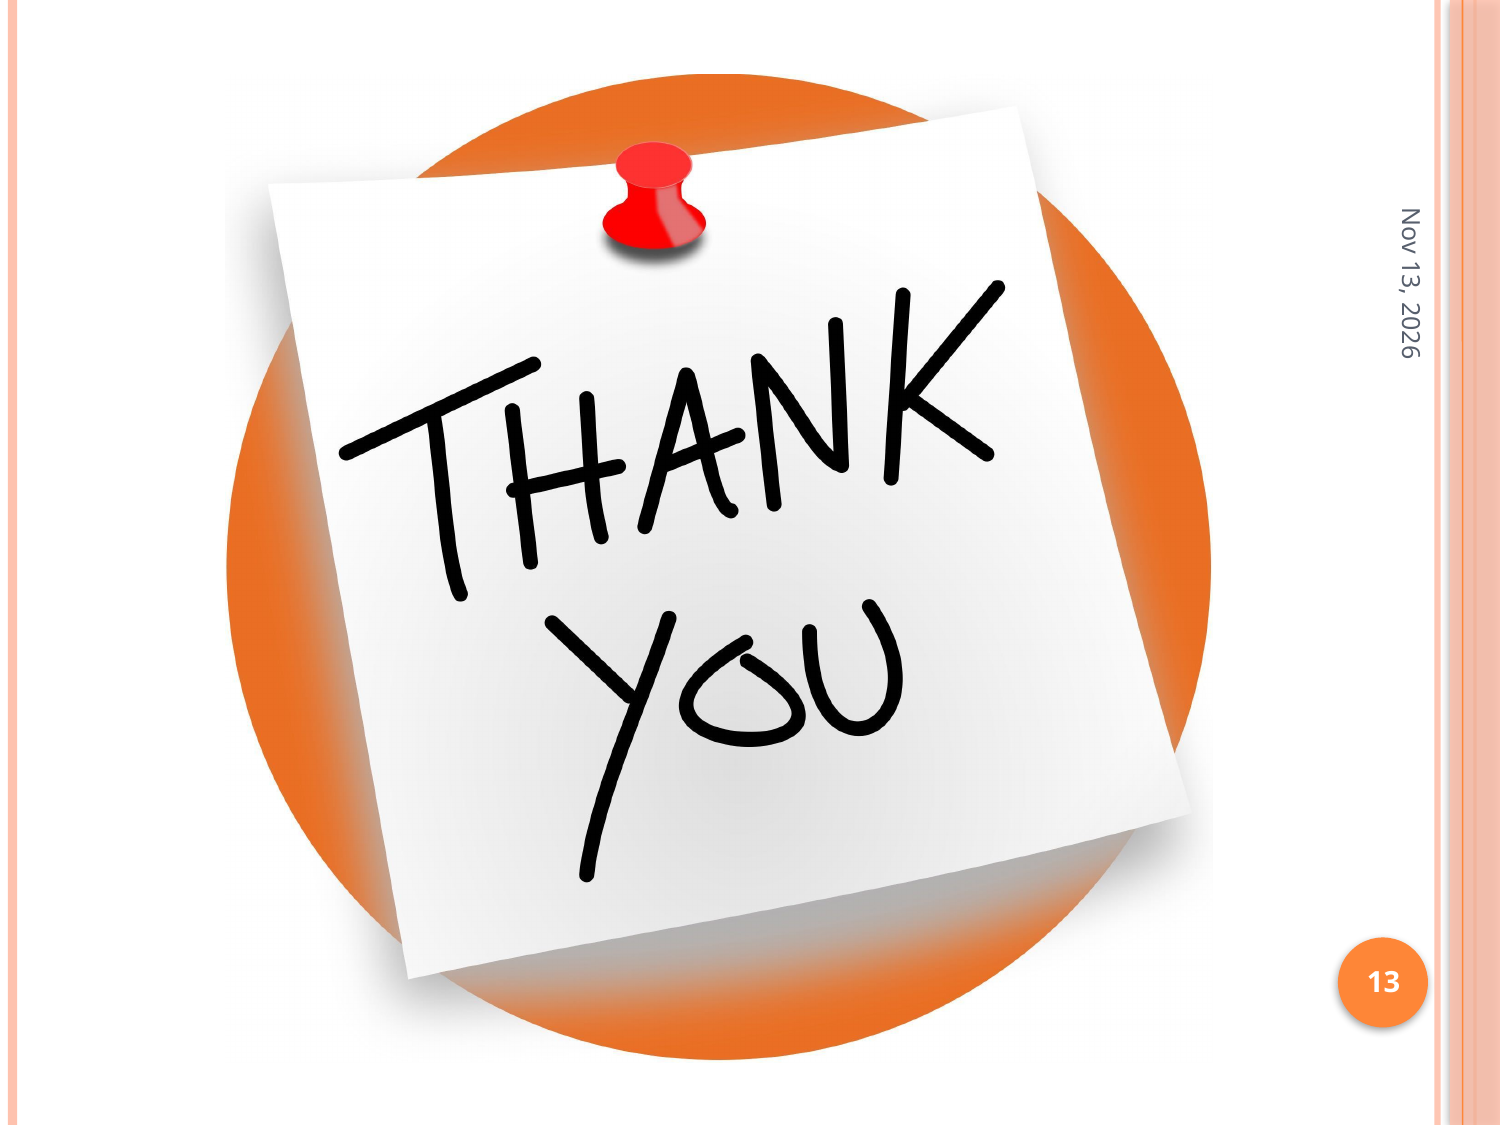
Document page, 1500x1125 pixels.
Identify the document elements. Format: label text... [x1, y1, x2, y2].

slide_number 13 [1333, 940, 1434, 1027]
picture [224, 74, 1213, 1063]
slide_number 25-Jul-20 [1378, 43, 1442, 374]
